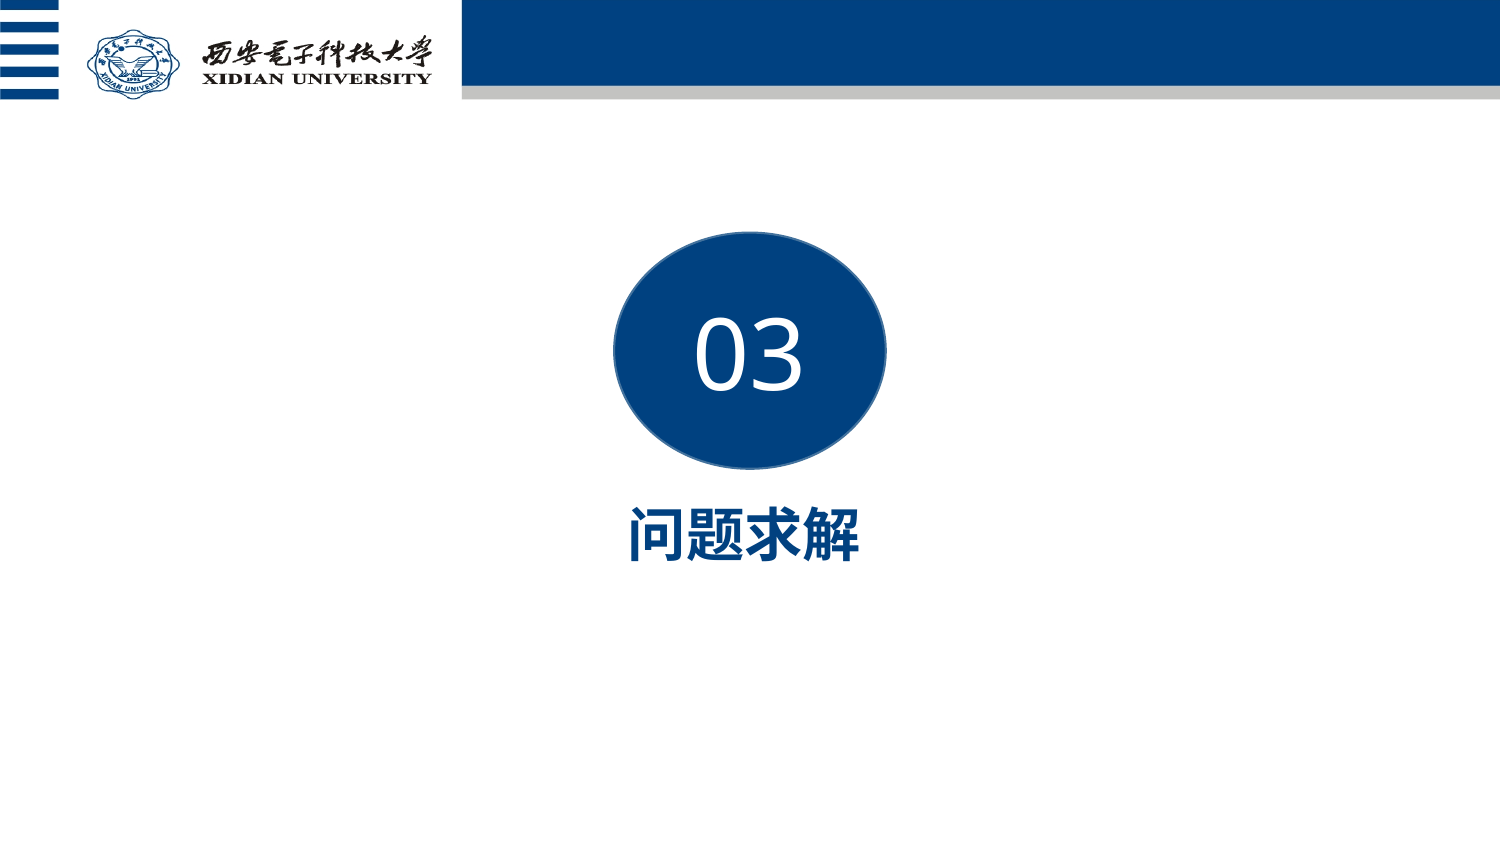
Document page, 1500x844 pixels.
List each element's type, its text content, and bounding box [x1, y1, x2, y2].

picture [0, 0, 1500, 844]
text_box 问题求解 [613, 490, 887, 576]
text_box 03 [613, 231, 887, 470]
